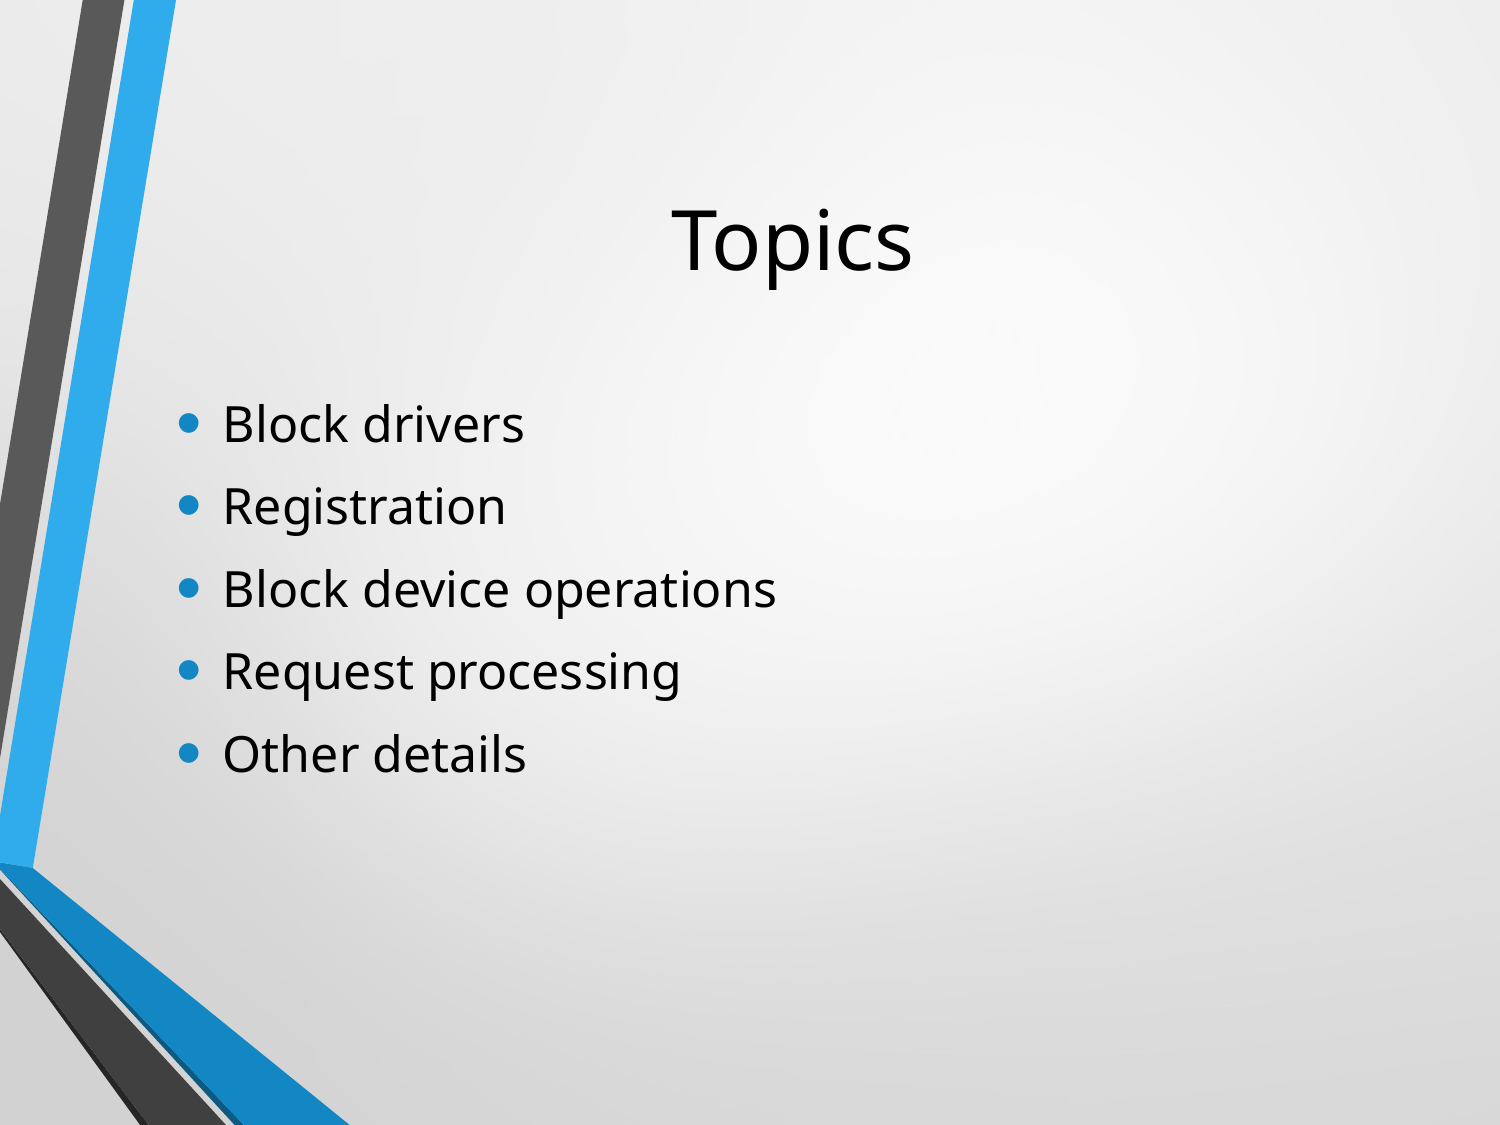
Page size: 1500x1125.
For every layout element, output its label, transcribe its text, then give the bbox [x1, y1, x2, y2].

title Topics [161, 75, 1425, 400]
list Block drivers Registration Block device operations Request processing Other details [161, 437, 1425, 985]
